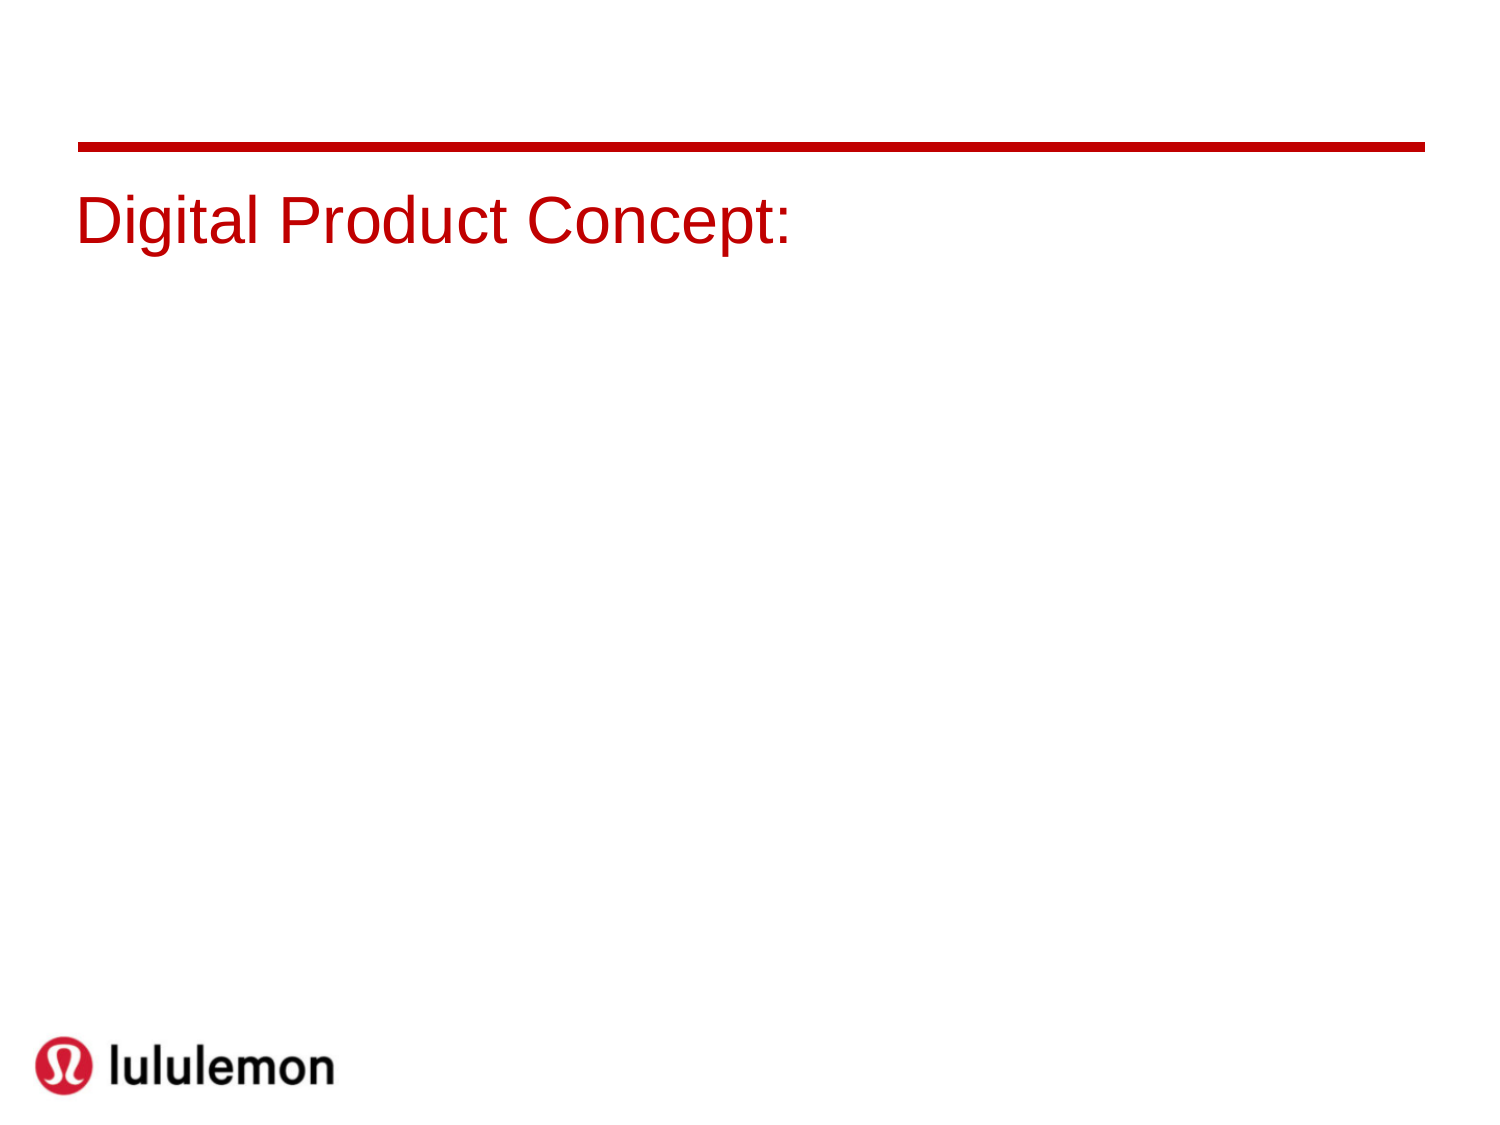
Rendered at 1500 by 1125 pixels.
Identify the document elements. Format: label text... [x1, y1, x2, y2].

text_box Digital Product Concept: [75, 176, 1425, 257]
picture [33, 1030, 341, 1103]
